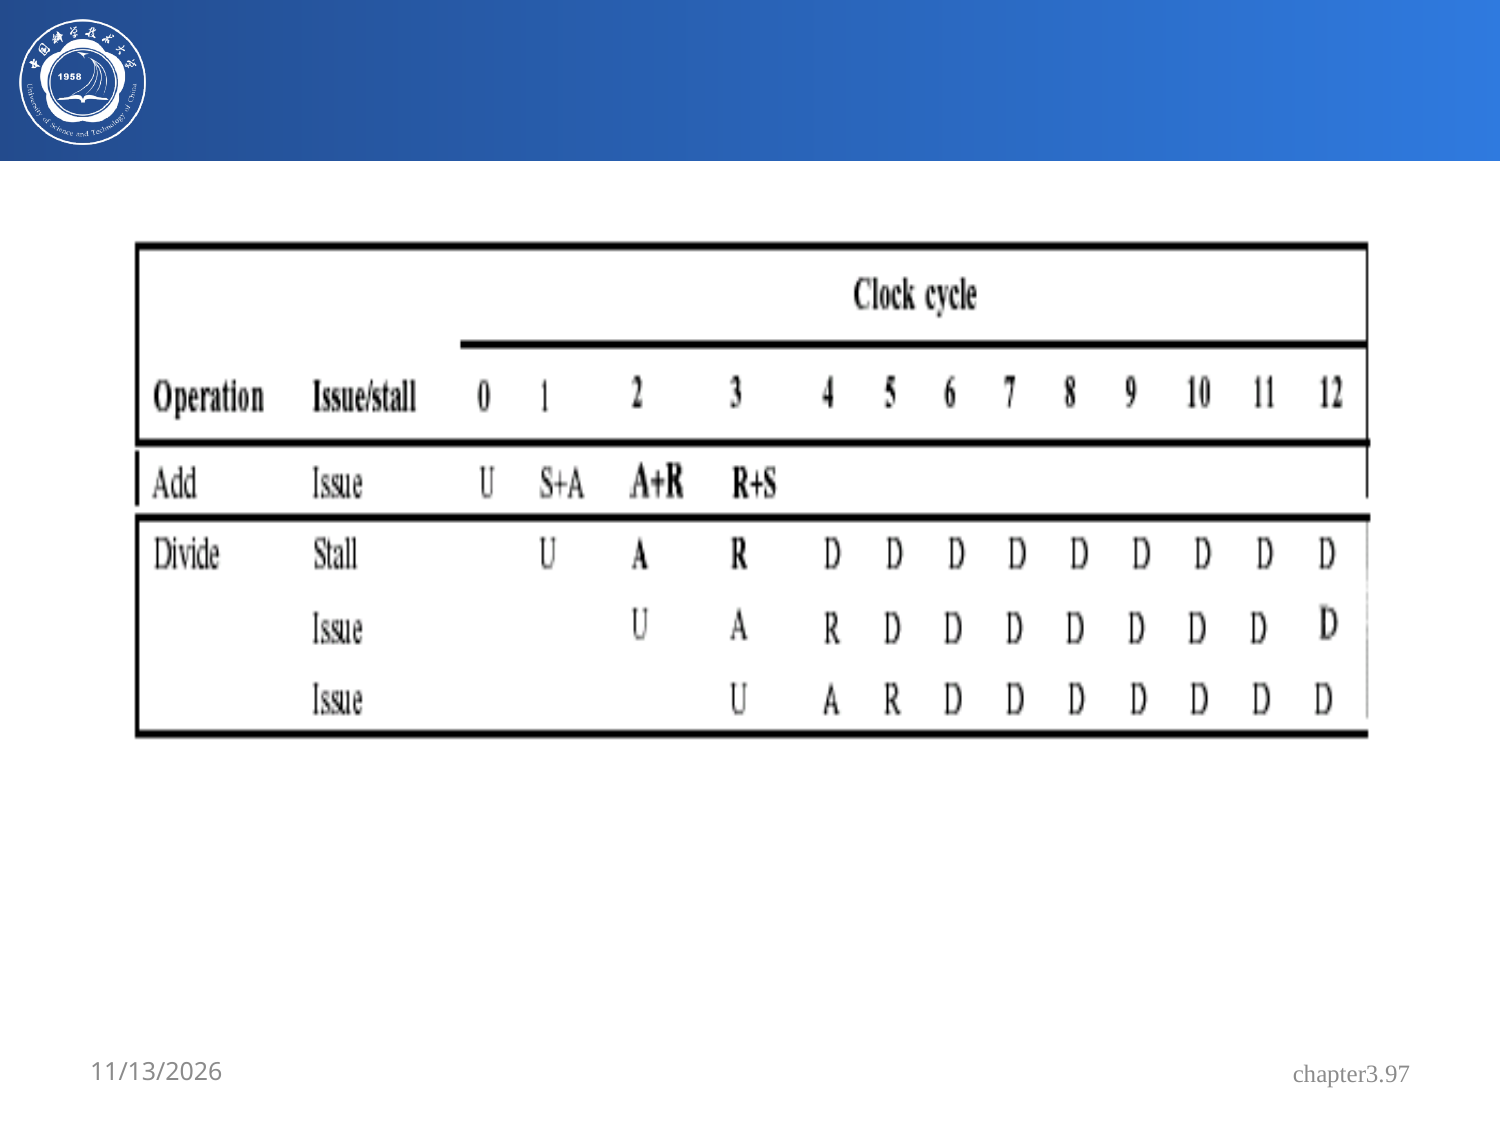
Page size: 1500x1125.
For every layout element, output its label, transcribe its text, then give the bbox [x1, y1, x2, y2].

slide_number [75, 1042, 425, 1103]
picture [19, 19, 146, 145]
picture [111, 224, 1388, 763]
slide_number chapter3.97 [1074, 1042, 1425, 1103]
